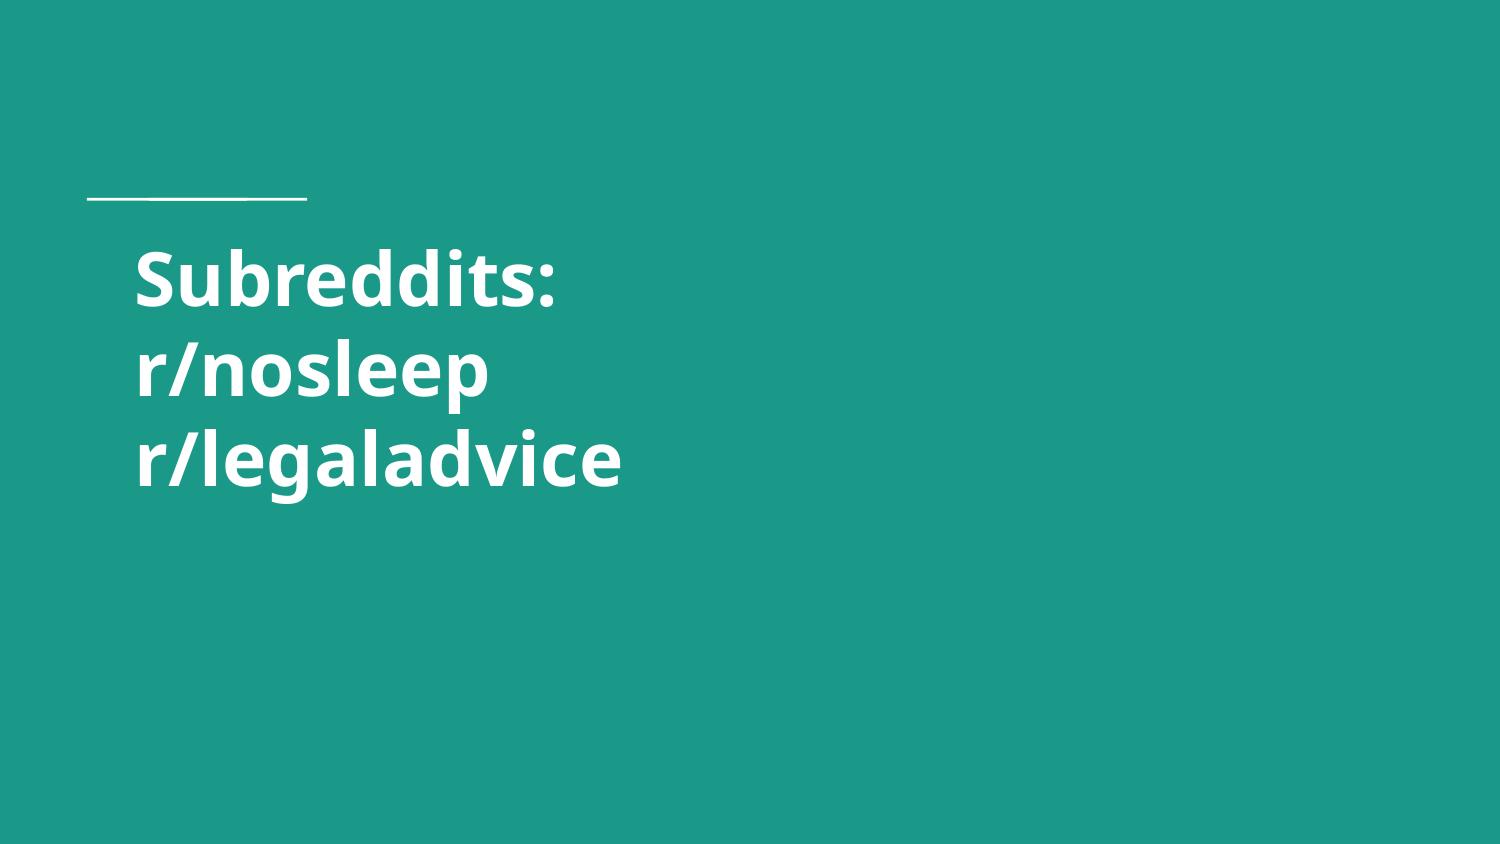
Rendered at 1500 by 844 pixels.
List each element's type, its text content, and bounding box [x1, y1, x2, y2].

title Subreddits: r/nosleep r/legaladvice [119, 216, 1381, 466]
